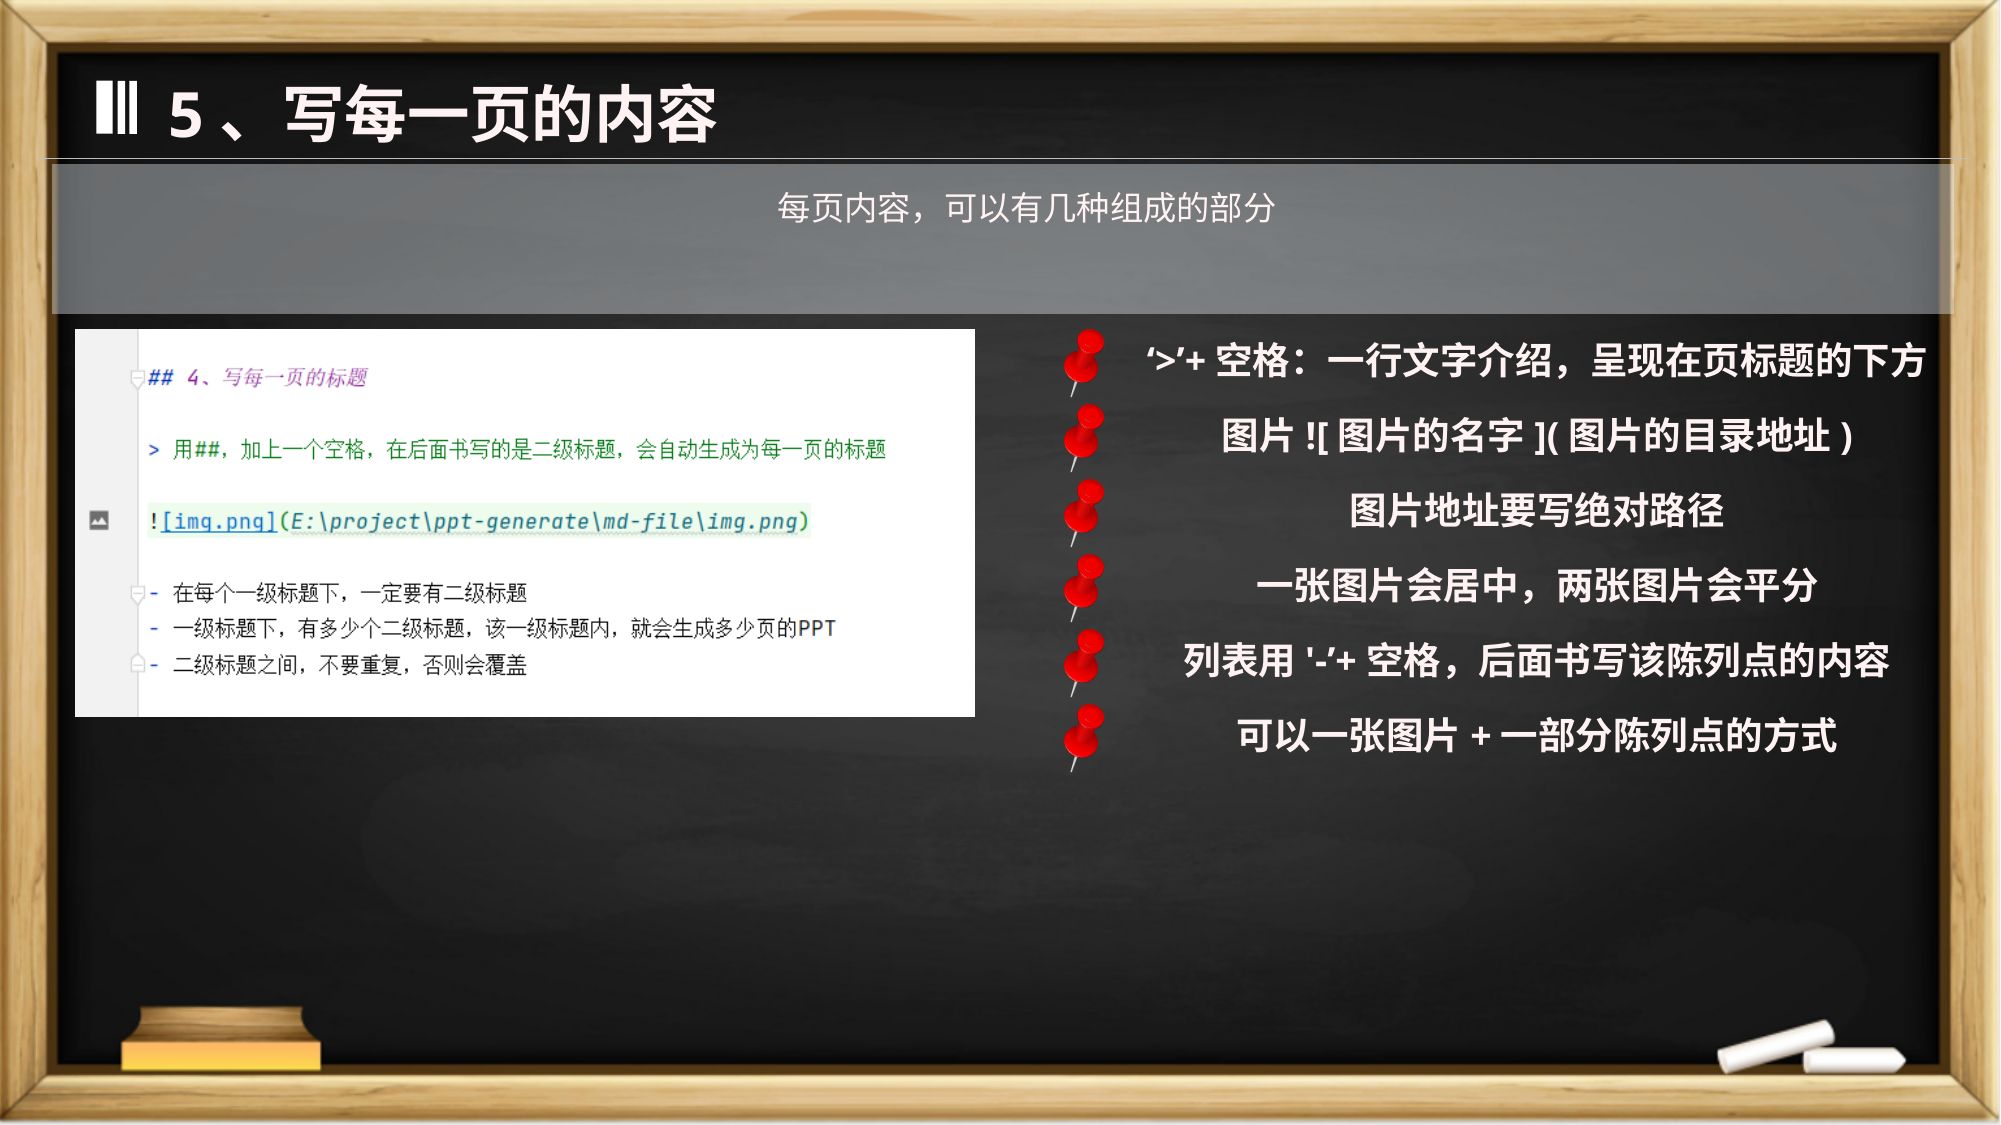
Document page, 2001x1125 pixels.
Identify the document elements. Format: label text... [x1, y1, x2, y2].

text_box ‘>’+空格：一行文字介绍，呈现在页标题的下方 [1132, 329, 1943, 390]
text_box 图片地址要写绝对路径 [1335, 479, 1740, 540]
text_box 图片![图片的名字](图片的目录地址) [1206, 404, 1868, 465]
text_box 一张图片会居中，两张图片会平分 [1241, 554, 1834, 615]
text_box 可以一张图片+一部分陈列点的方式 [1221, 704, 1854, 765]
title 5、写每一页的内容 [153, 43, 1791, 164]
picture [0, 0, 2001, 1125]
text_box 列表用'-’+空格，后面书写该陈列点的内容 [1168, 629, 1906, 690]
